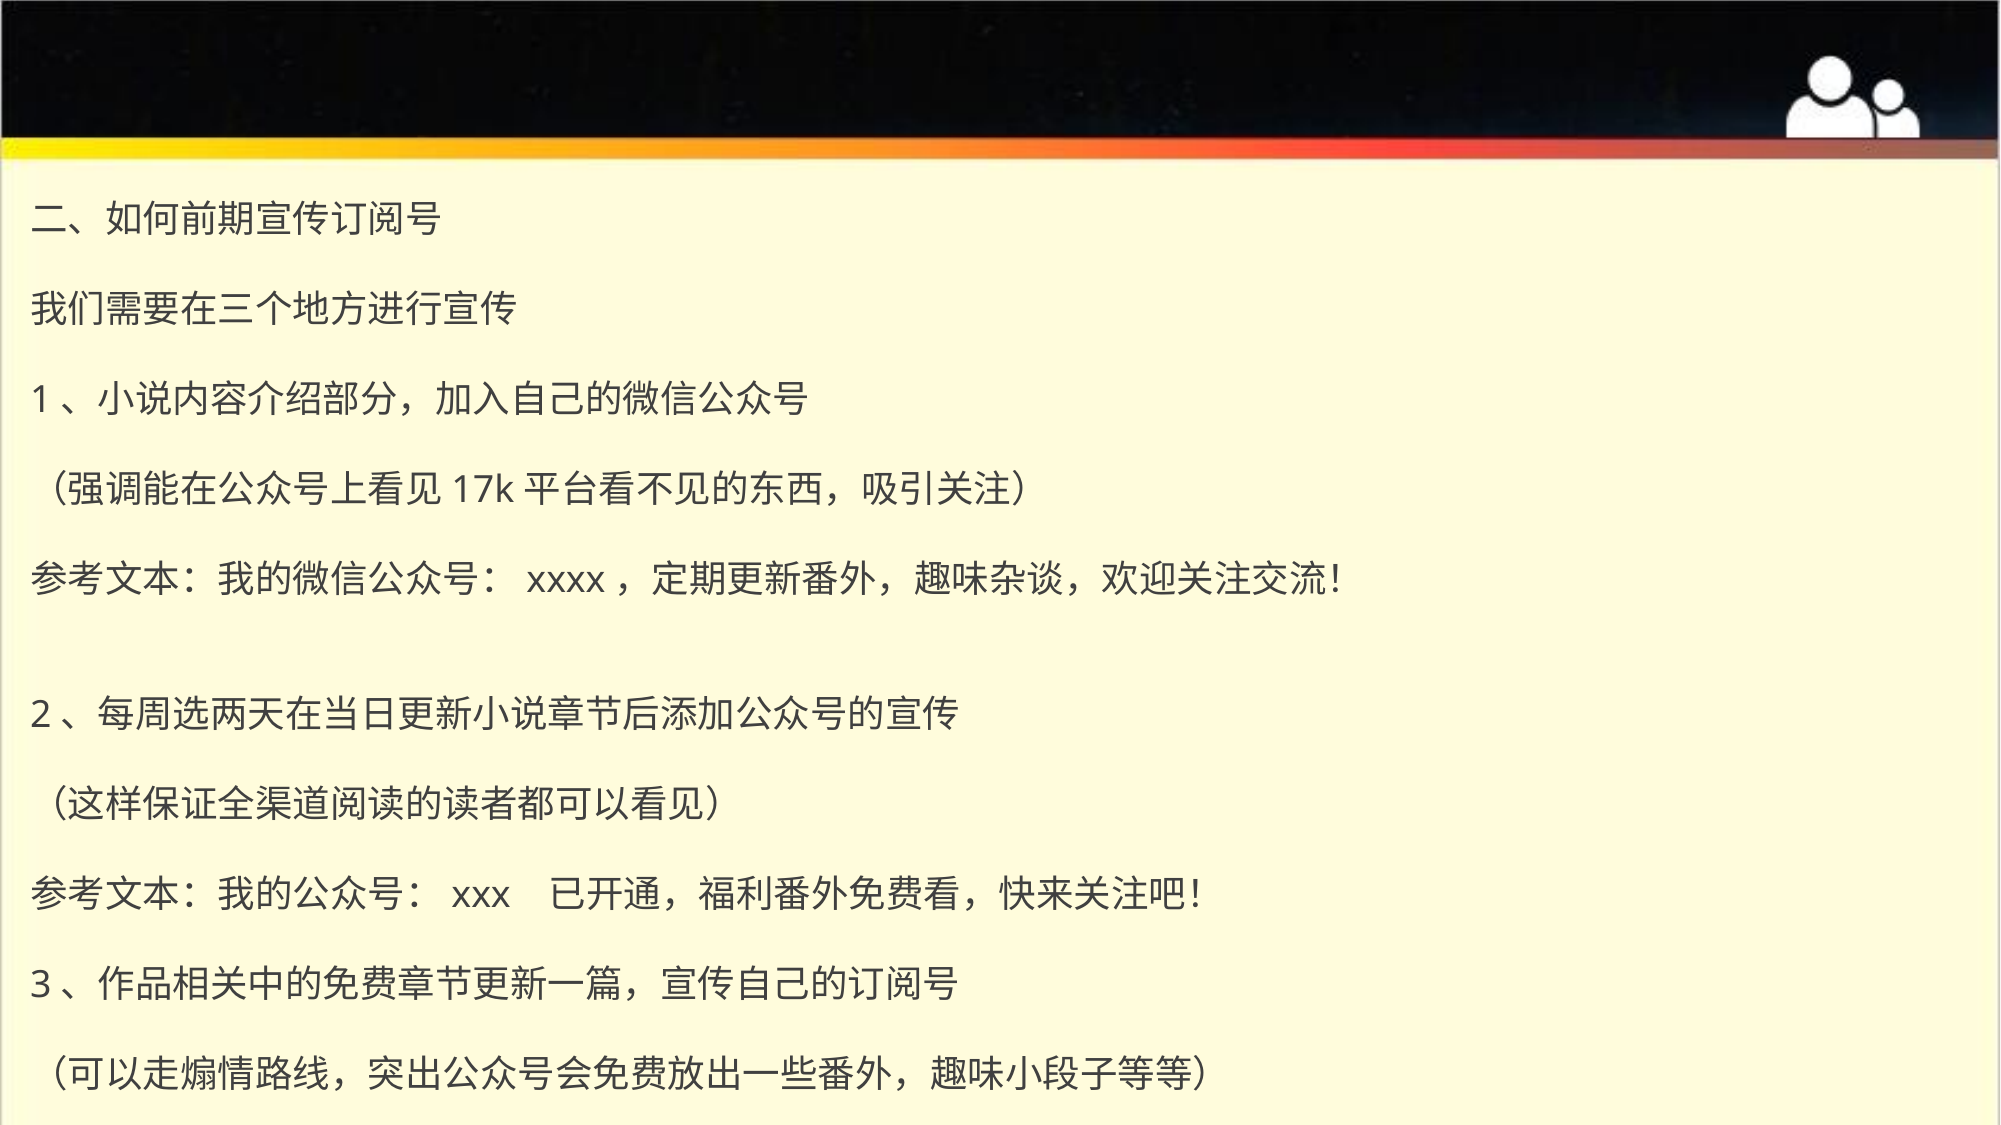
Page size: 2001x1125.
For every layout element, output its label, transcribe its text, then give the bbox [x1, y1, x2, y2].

text_box 二、如何前期宣传订阅号 我们需要在三个地方进行宣传 1、小说内容介绍部分，加入自己的微信公众号 （强调能在公众号上看见17k平台看不见的东西，吸引关注） 参考文本：我的微信公众号：xxxx，定期更新番外，趣味杂谈，欢迎关注交流！ 2、每周选两天在当日更新小说章节后添加公众号的宣传 （这样保证全渠道阅读的读者都可以看见） 参考文本：我的公众号：xxx 已开通，福利番外免费看，快来关注吧！ 3、作品相关中的免费章节更新一篇，宣传自己的订阅号 （可以走煽情路线，突出公众号会免费放出一些番外，趣味小段子等等） [15, 187, 1974, 1125]
picture [0, 0, 2001, 1125]
